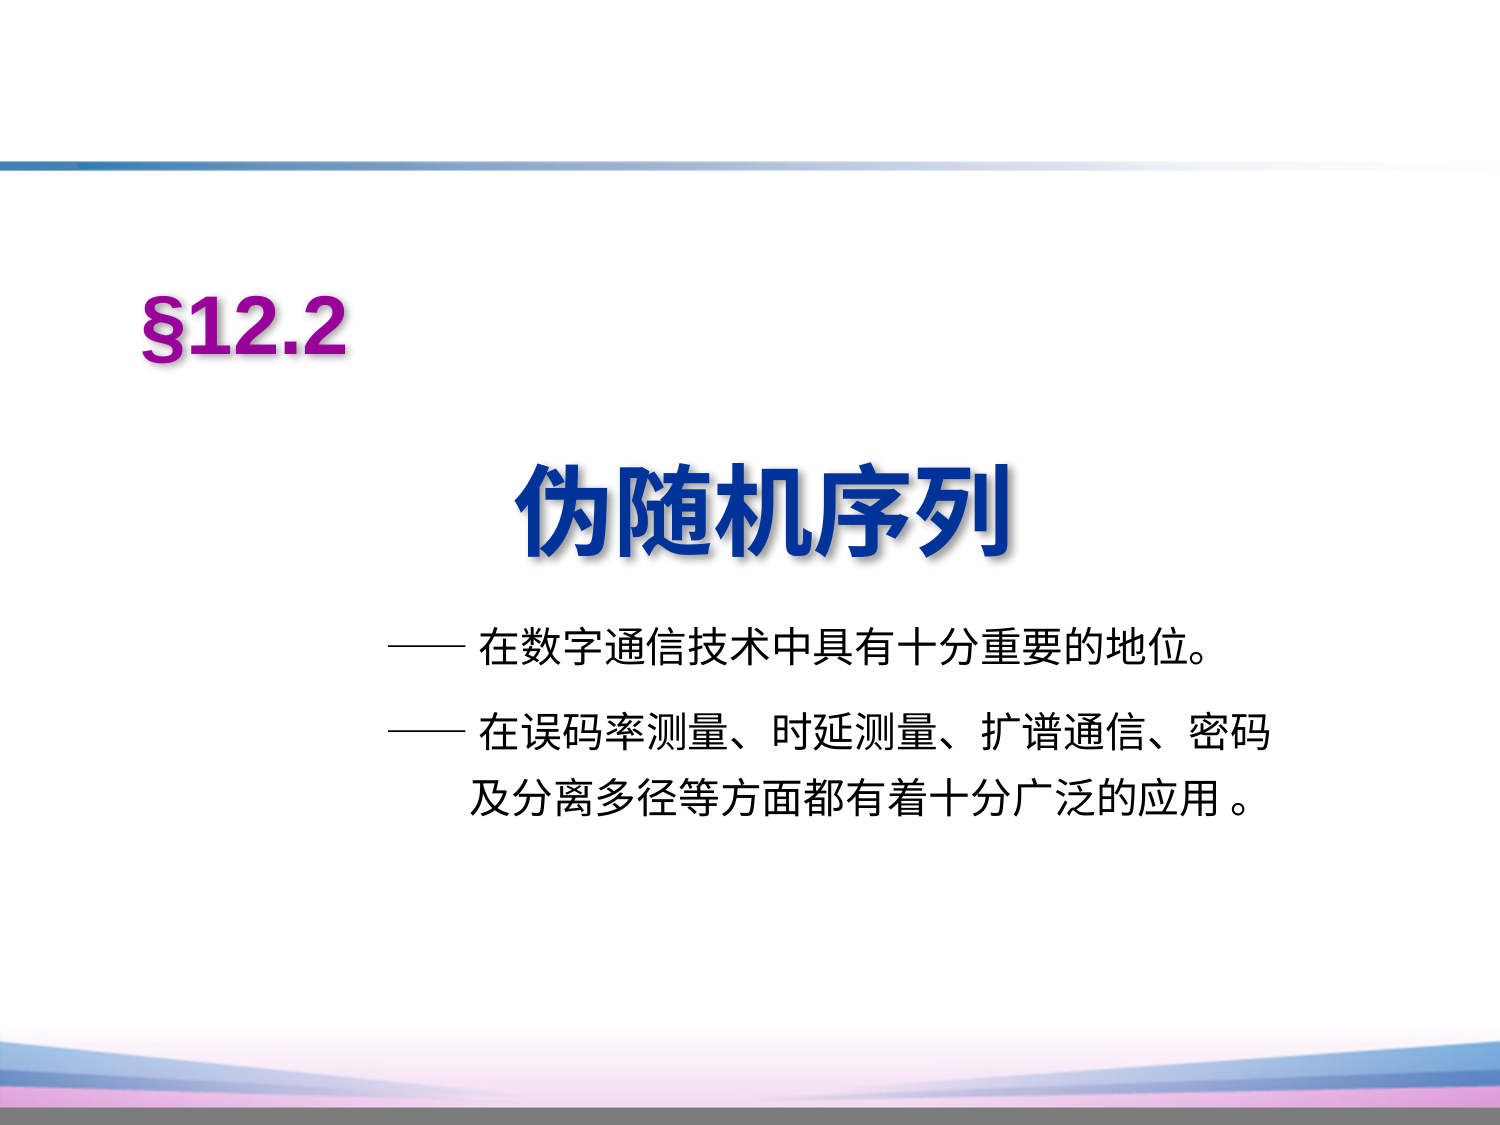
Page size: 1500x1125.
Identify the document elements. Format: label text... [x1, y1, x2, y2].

text_box 伪随机序列 [414, 473, 1137, 577]
text_box ——在误码率测量、时延测量、扩谱通信、密码 及分离多径等方面都有着十分广泛的应用 。 [370, 681, 1304, 830]
picture [0, 0, 1500, 1125]
text_box §12.2 [125, 263, 411, 379]
text_box ——在数字通信技术中具有十分重要的地位。 [370, 613, 1326, 679]
